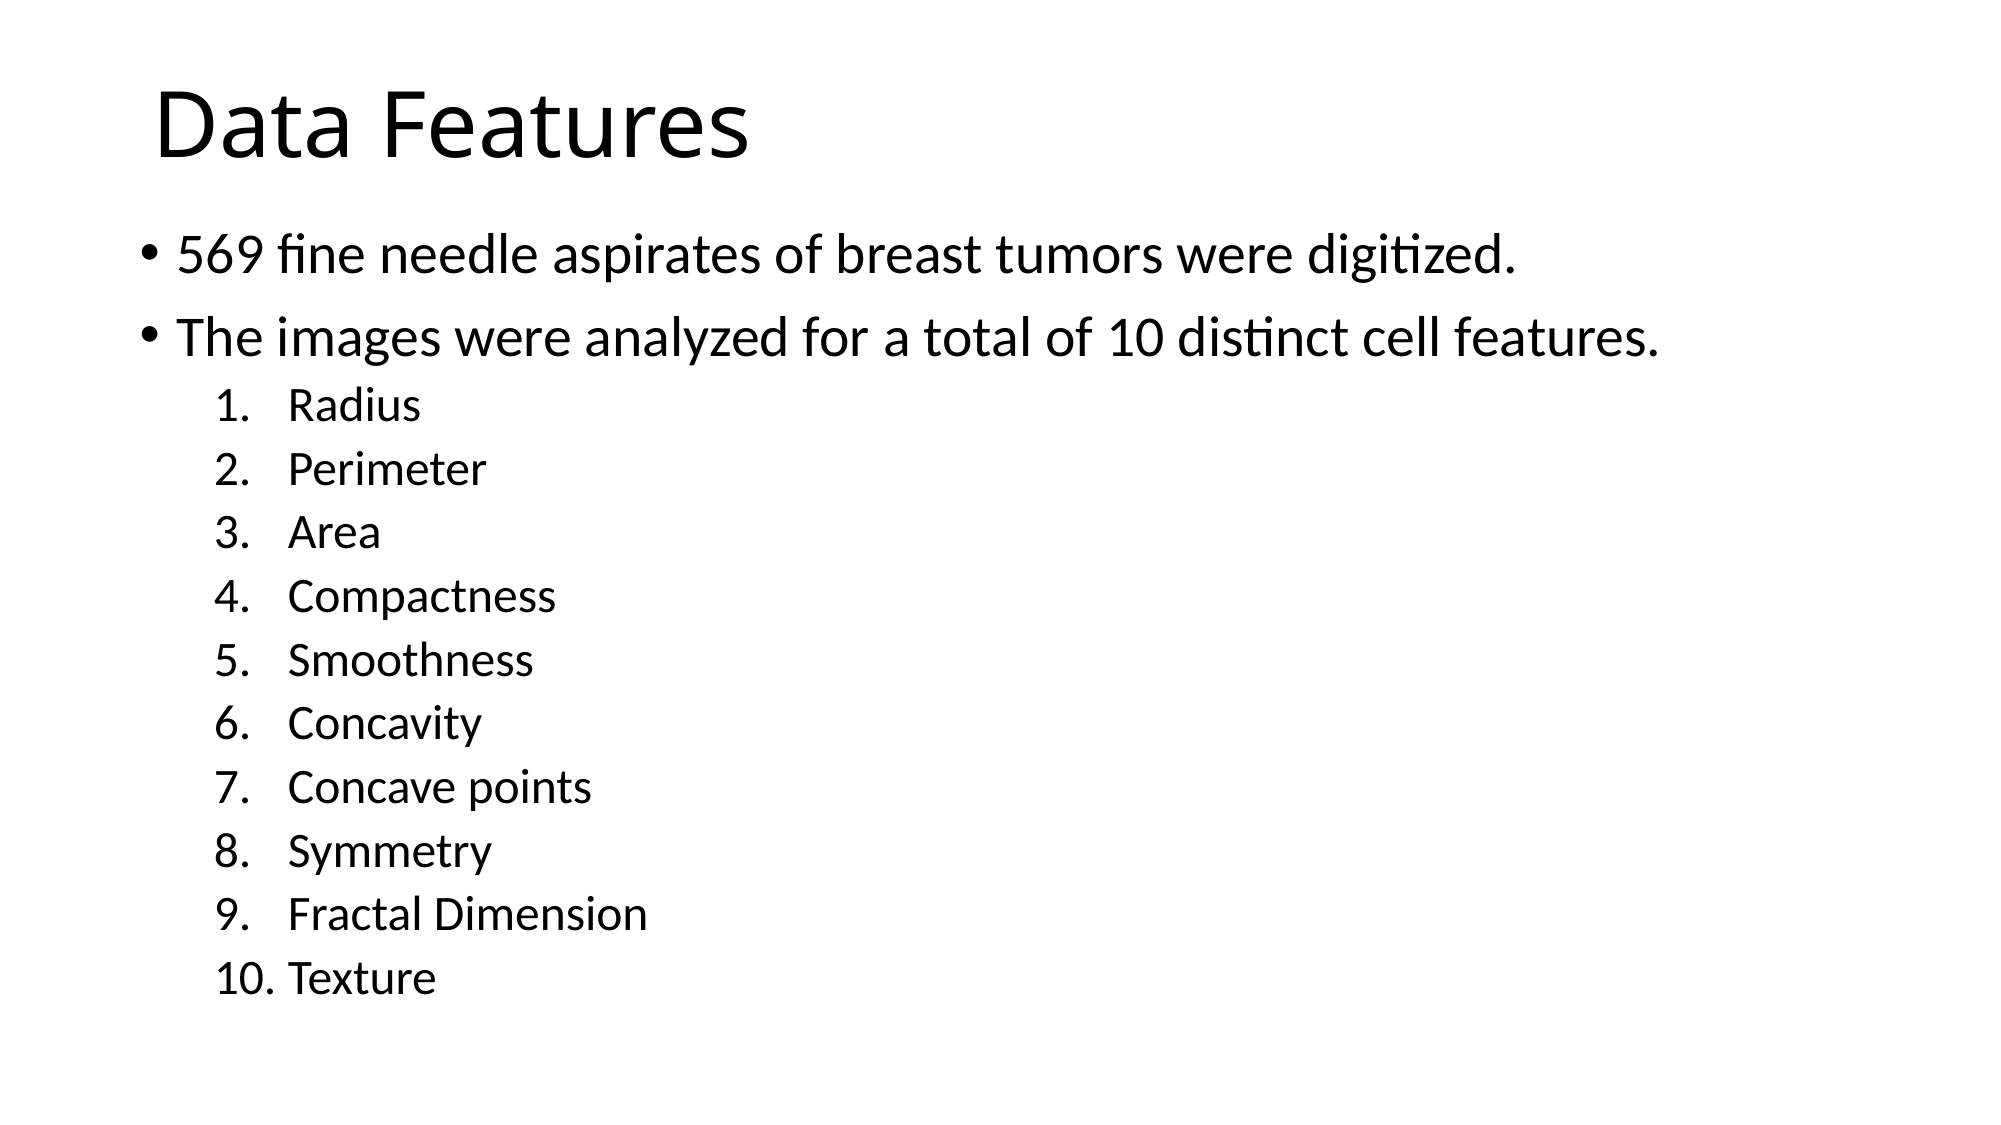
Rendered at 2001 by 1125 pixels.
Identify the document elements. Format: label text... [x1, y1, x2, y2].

list 569 fine needle aspirates of breast tumors were digitized. The images were analyzed for a total of 10 distinct cell features. Radius Perimeter Area Compactness Smoothness Concavity Concave points Symmetry Fractal Dimension Texture [124, 216, 1863, 1014]
title Data Features [137, 19, 1863, 216]
